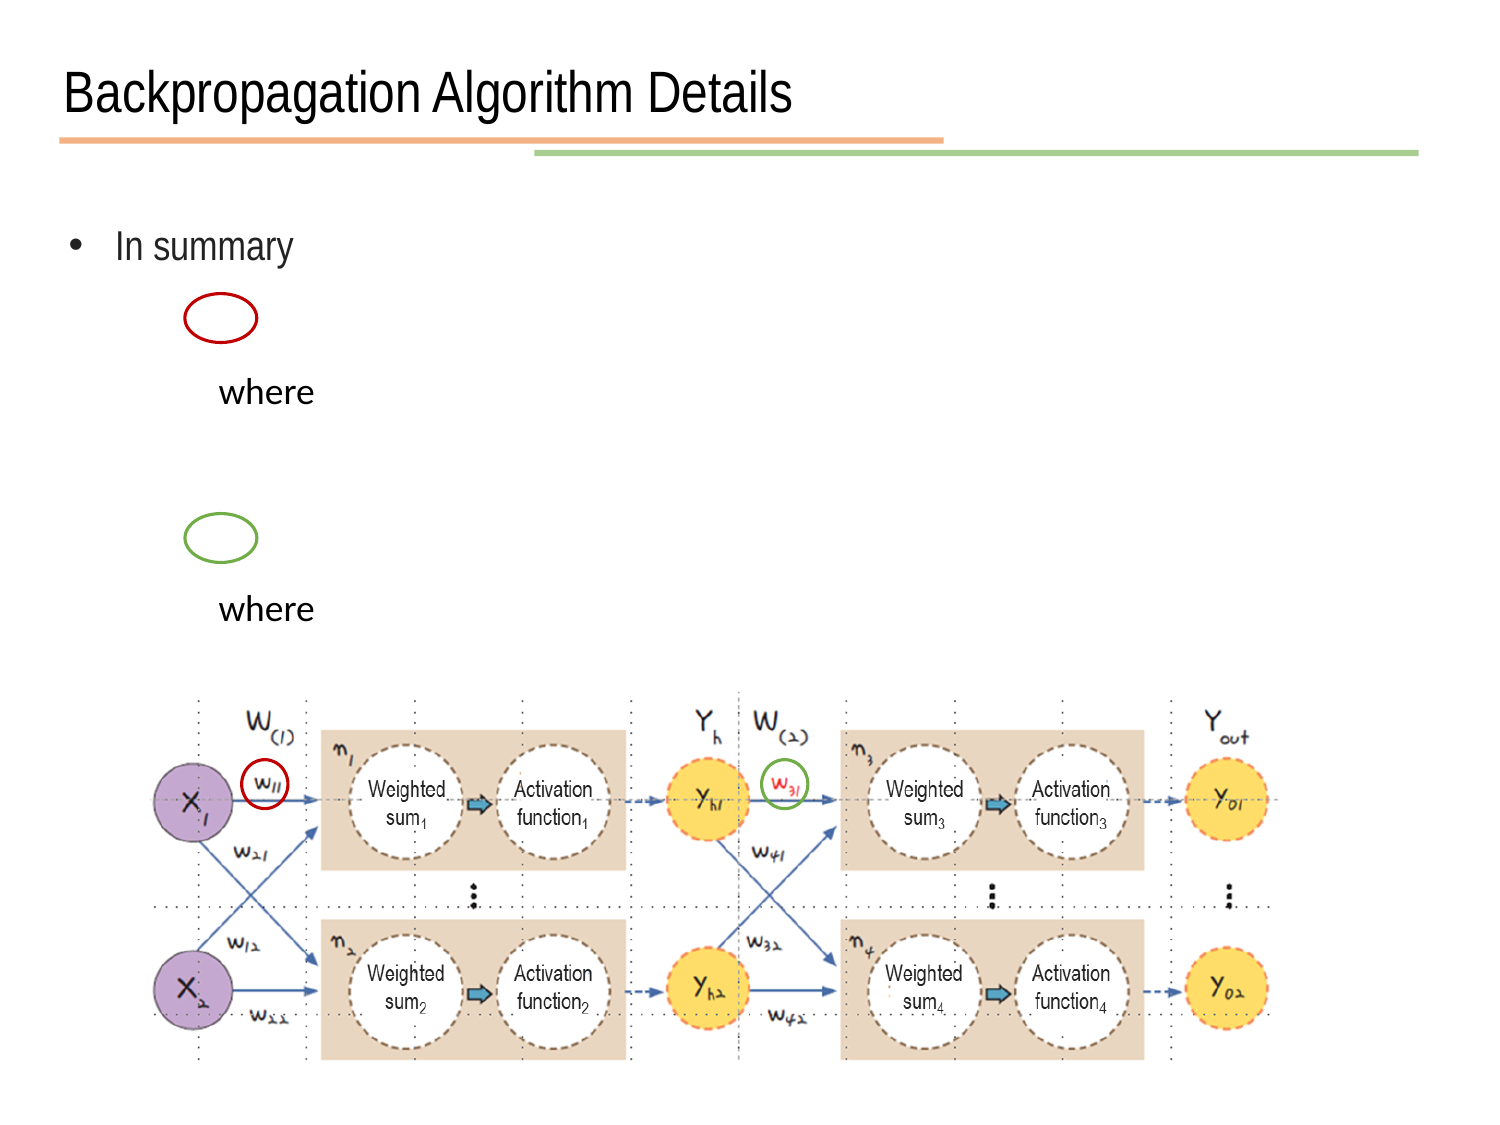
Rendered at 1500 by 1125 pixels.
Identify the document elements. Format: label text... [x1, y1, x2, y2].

text_box [183, 512, 258, 564]
picture [150, 692, 1278, 1063]
text_box [183, 292, 258, 344]
text_box Backpropagation Algorithm Details [49, 11, 1451, 132]
